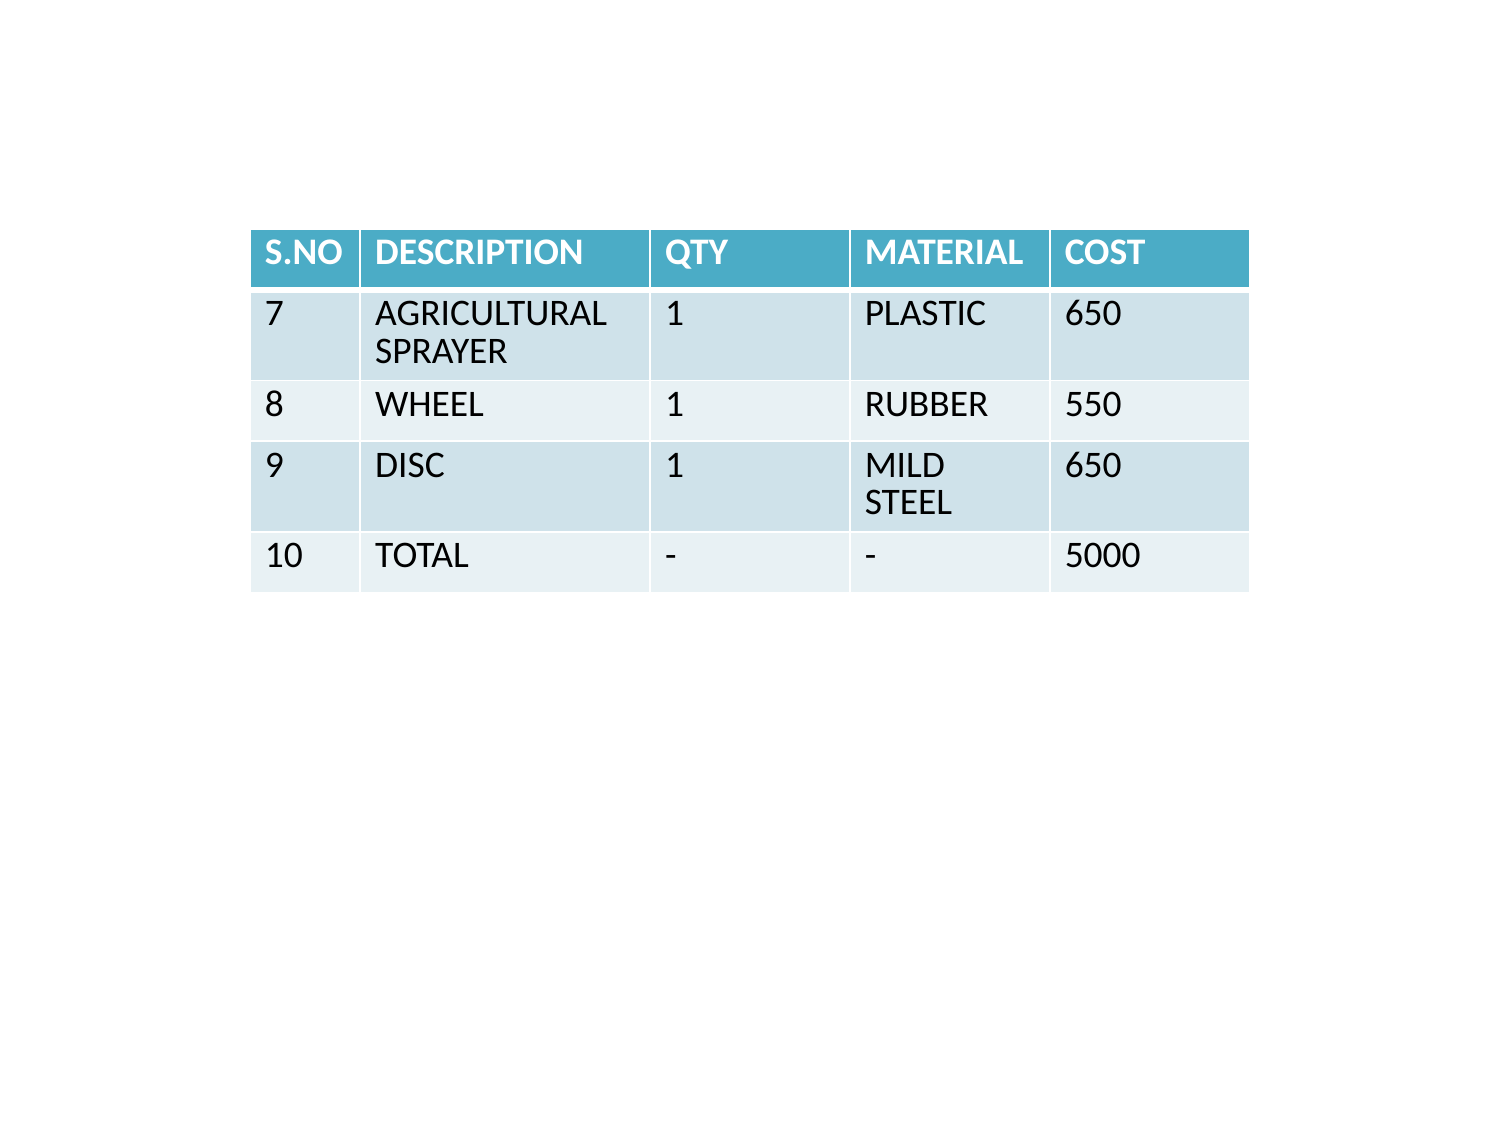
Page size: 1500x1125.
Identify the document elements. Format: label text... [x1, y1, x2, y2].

table_header DESCRIPTION [361, 230, 649, 287]
table_cell 550 [1051, 381, 1249, 440]
table_cell 650 [1051, 293, 1249, 380]
table_header COST [1051, 230, 1249, 287]
table_cell 650 [1051, 442, 1249, 531]
table_cell 7 [251, 293, 359, 380]
table_cell RUBBER [851, 381, 1049, 440]
table_cell 9 [251, 442, 359, 531]
table_cell DISC [361, 442, 649, 531]
table_cell TOTAL [361, 533, 649, 592]
table_cell 5000 [1051, 533, 1249, 592]
table_header QTY [651, 230, 849, 287]
table_cell 1 [651, 381, 849, 440]
table_header MATERIAL [851, 230, 1049, 287]
table_cell - [851, 533, 1049, 592]
table_cell MILD STEEL [851, 442, 1049, 531]
table_cell 10 [251, 533, 359, 592]
table_cell PLASTIC [851, 293, 1049, 380]
table_header S.NO [251, 230, 359, 287]
table_cell AGRICULTURAL SPRAYER [361, 293, 649, 380]
table_cell WHEEL [361, 381, 649, 440]
table_cell - [651, 533, 849, 592]
table_cell 8 [251, 381, 359, 440]
table_cell 1 [651, 293, 849, 380]
table_cell 1 [651, 442, 849, 531]
